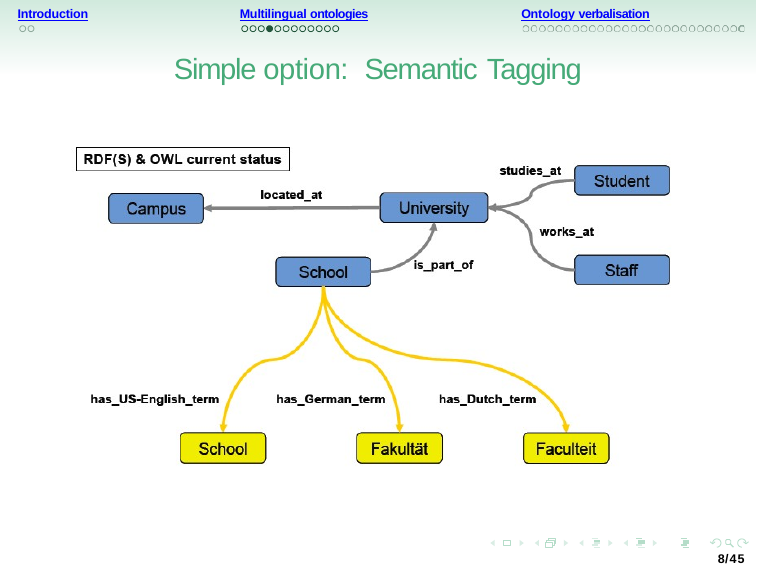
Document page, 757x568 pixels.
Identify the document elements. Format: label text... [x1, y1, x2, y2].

text_box [291, 25, 298, 32]
text_box 8/45 [713, 551, 748, 567]
text_box Multilingual ontologies [237, 6, 454, 22]
text_box [283, 25, 290, 32]
text_box [71, 140, 678, 473]
text_box Simple option: Semantic Tagging [171, 50, 584, 86]
text_box Introduction [15, 6, 90, 22]
text_box [274, 25, 281, 32]
text_box [299, 25, 306, 32]
text_box [258, 25, 265, 32]
text_box [522, 25, 745, 32]
text_box [241, 25, 248, 32]
text_box [28, 25, 34, 32]
text_box [266, 25, 273, 32]
text_box [19, 25, 26, 32]
text_box [316, 25, 323, 32]
text_box [307, 25, 314, 32]
text_box [324, 25, 331, 32]
text_box [332, 25, 339, 32]
text_box [250, 25, 257, 32]
text_box Ontology verbalisation [519, 6, 704, 22]
picture [0, 0, 756, 74]
